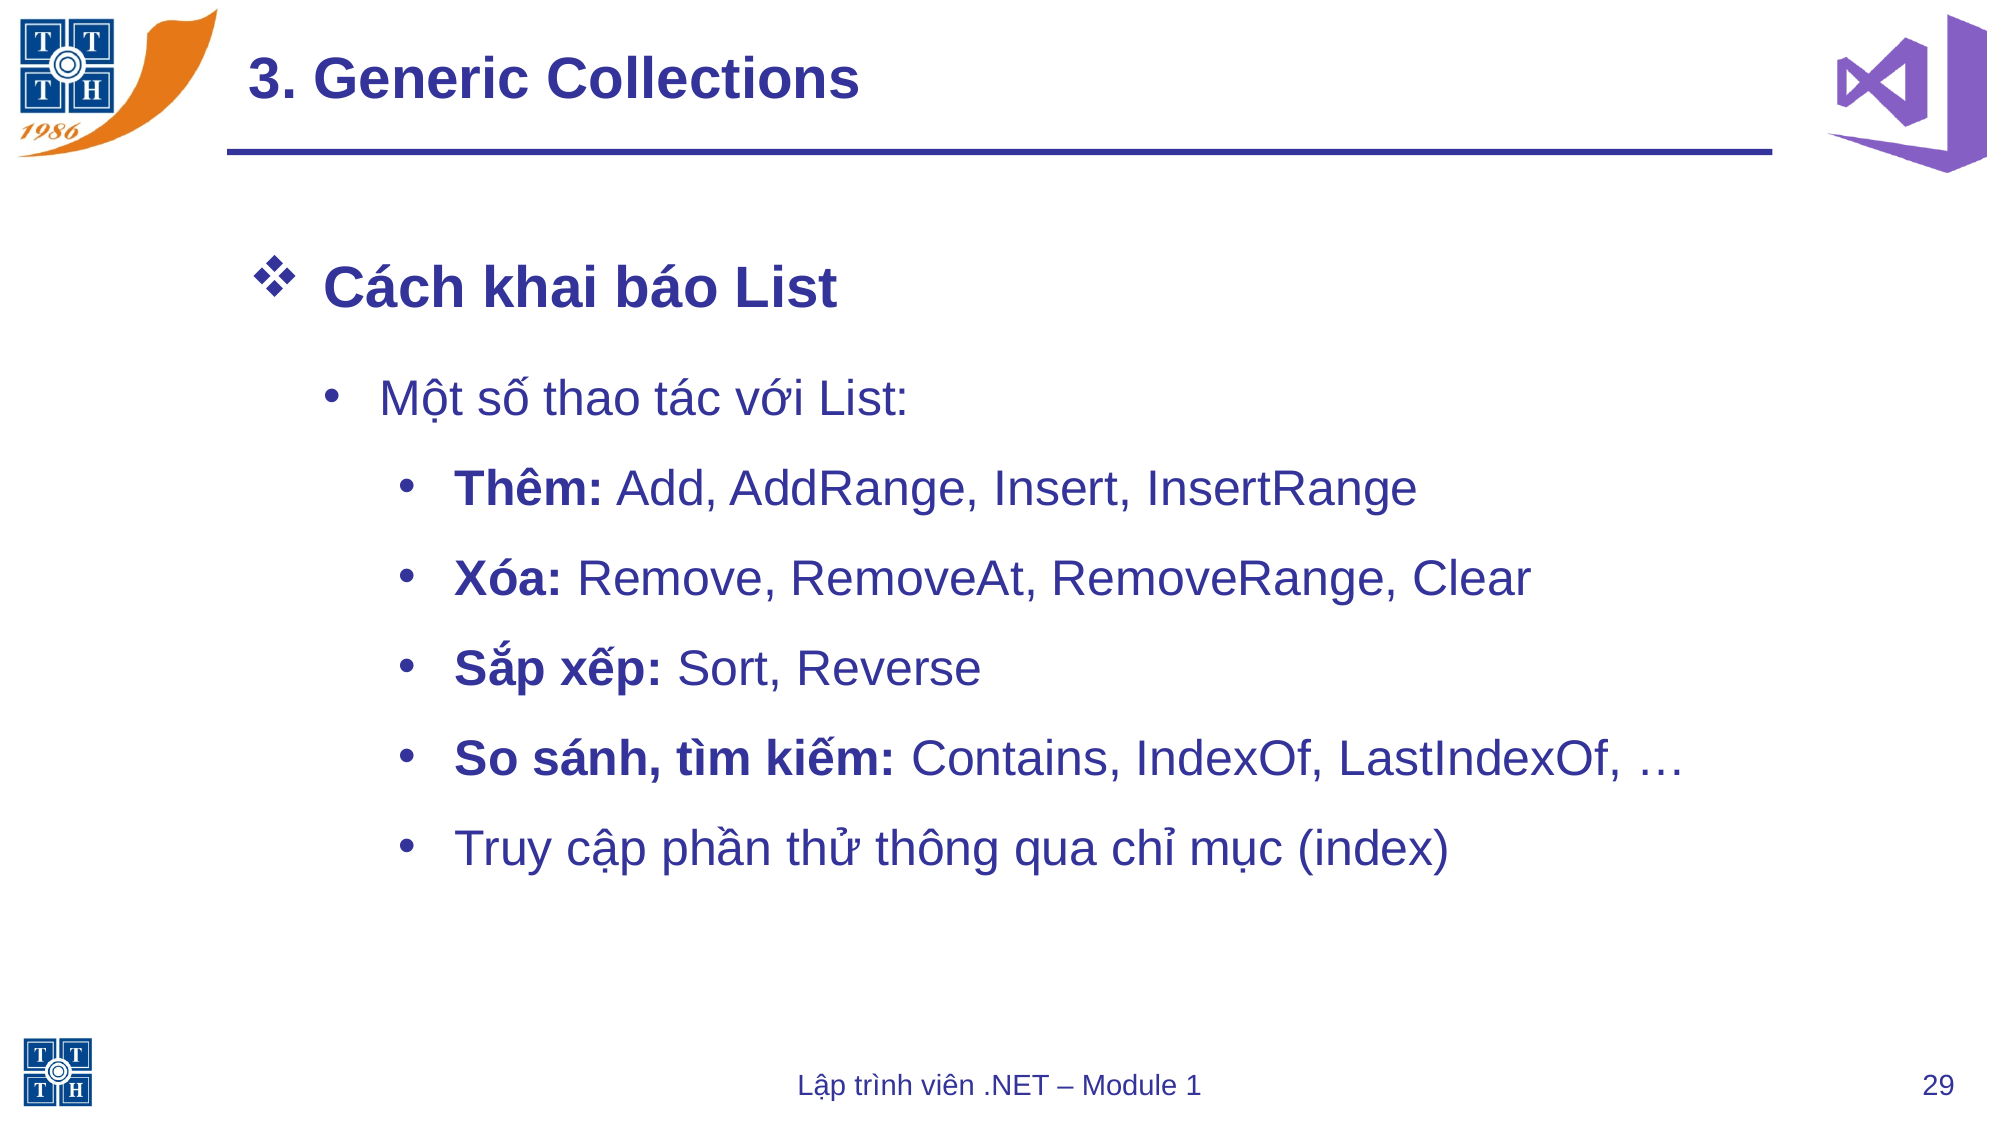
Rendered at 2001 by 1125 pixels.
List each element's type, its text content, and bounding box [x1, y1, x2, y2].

title 3. Generic Collections [233, 40, 1796, 126]
picture [16, 7, 219, 158]
picture [1827, 14, 1987, 173]
picture [23, 1037, 93, 1107]
text_box Cách khai báo List Một số thao tác với List: Thêm: Add, AddRange, Insert, InsertRange Xóa: Remove, RemoveAt, RemoveRange, Clear Sắp xếp: Sort, Reverse So sánh, tìm kiếm: Contains, IndexOf, LastIndexOf, … Truy cập phần thử thông qua chỉ mục (index) [233, 206, 1778, 883]
